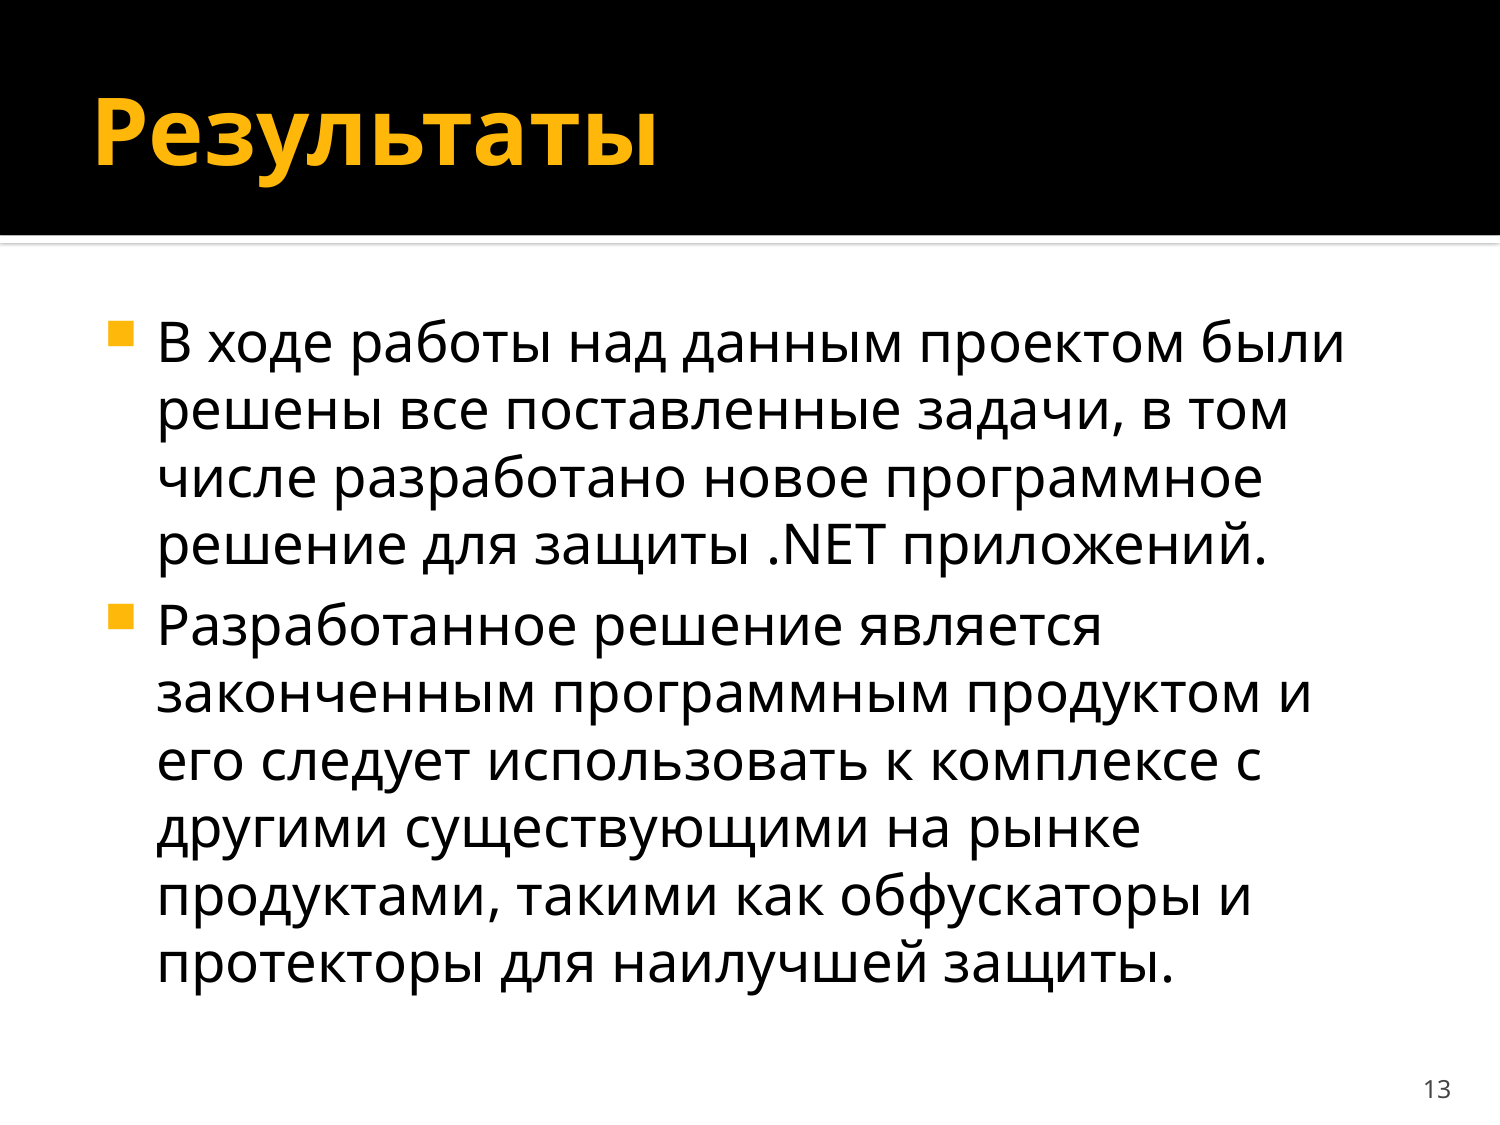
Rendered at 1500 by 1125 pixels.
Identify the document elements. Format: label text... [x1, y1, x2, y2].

list В ходе работы над данным проектом были решены все поставленные задачи, в том числе разработано новое программное решение для защиты .NET приложений. Разработанное решение является законченным программным продуктом и его следует использовать к комплексе с другими существующими на рынке продуктами, такими как обфускаторы и протекторы для наилучшей защиты. [75, 291, 1425, 1050]
slide_number 13 [1345, 1062, 1467, 1108]
title Результаты [75, 25, 1425, 231]
